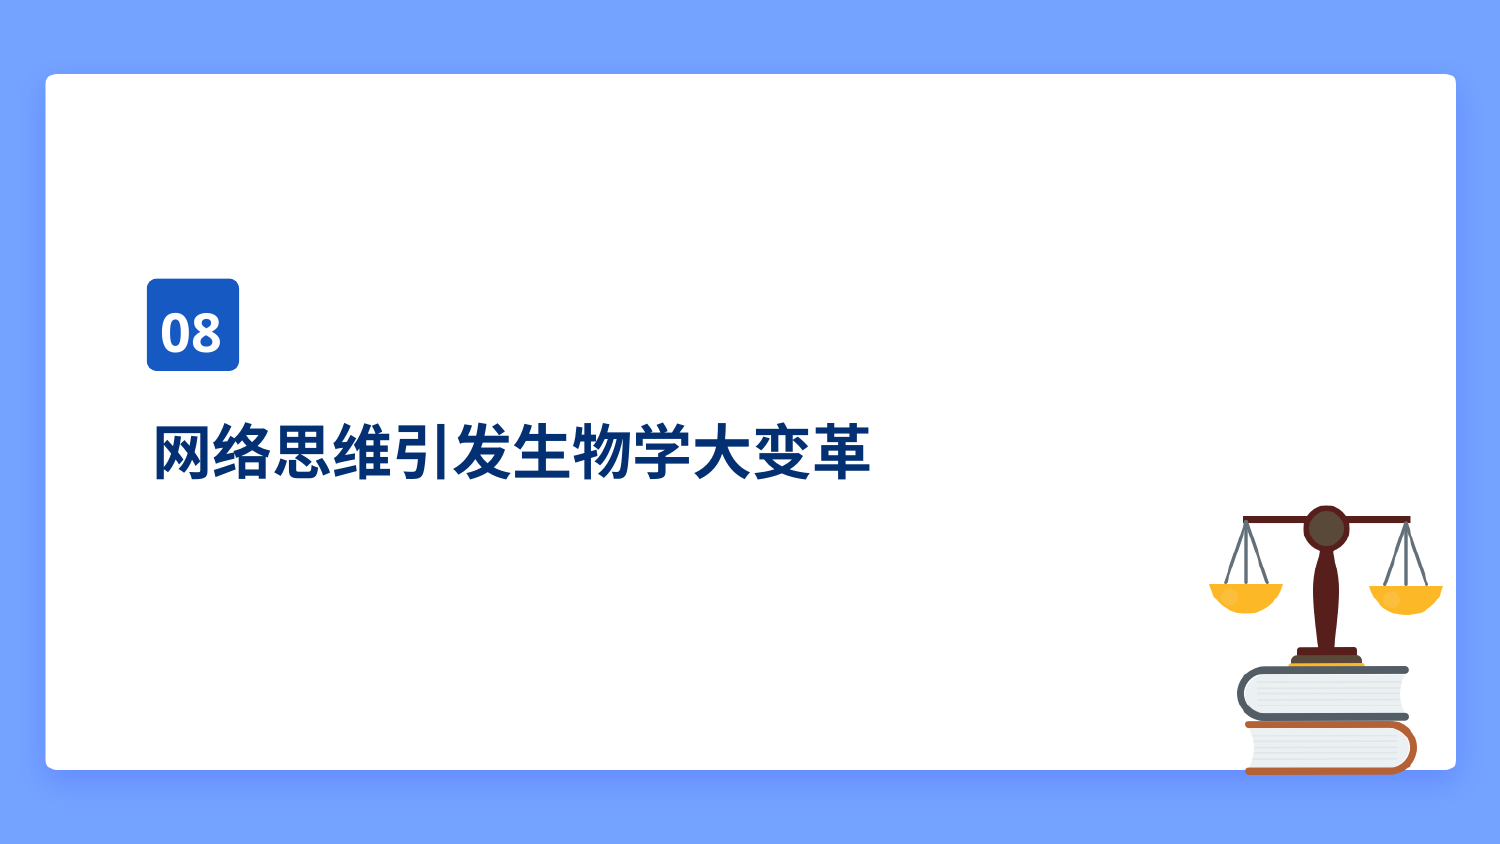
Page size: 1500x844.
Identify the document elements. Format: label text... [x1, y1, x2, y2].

text_box 网络思维引发生物学大变革 [136, 390, 1272, 502]
text_box 08 [118, 282, 264, 379]
text_box [149, 278, 237, 282]
picture [0, 0, 1500, 844]
